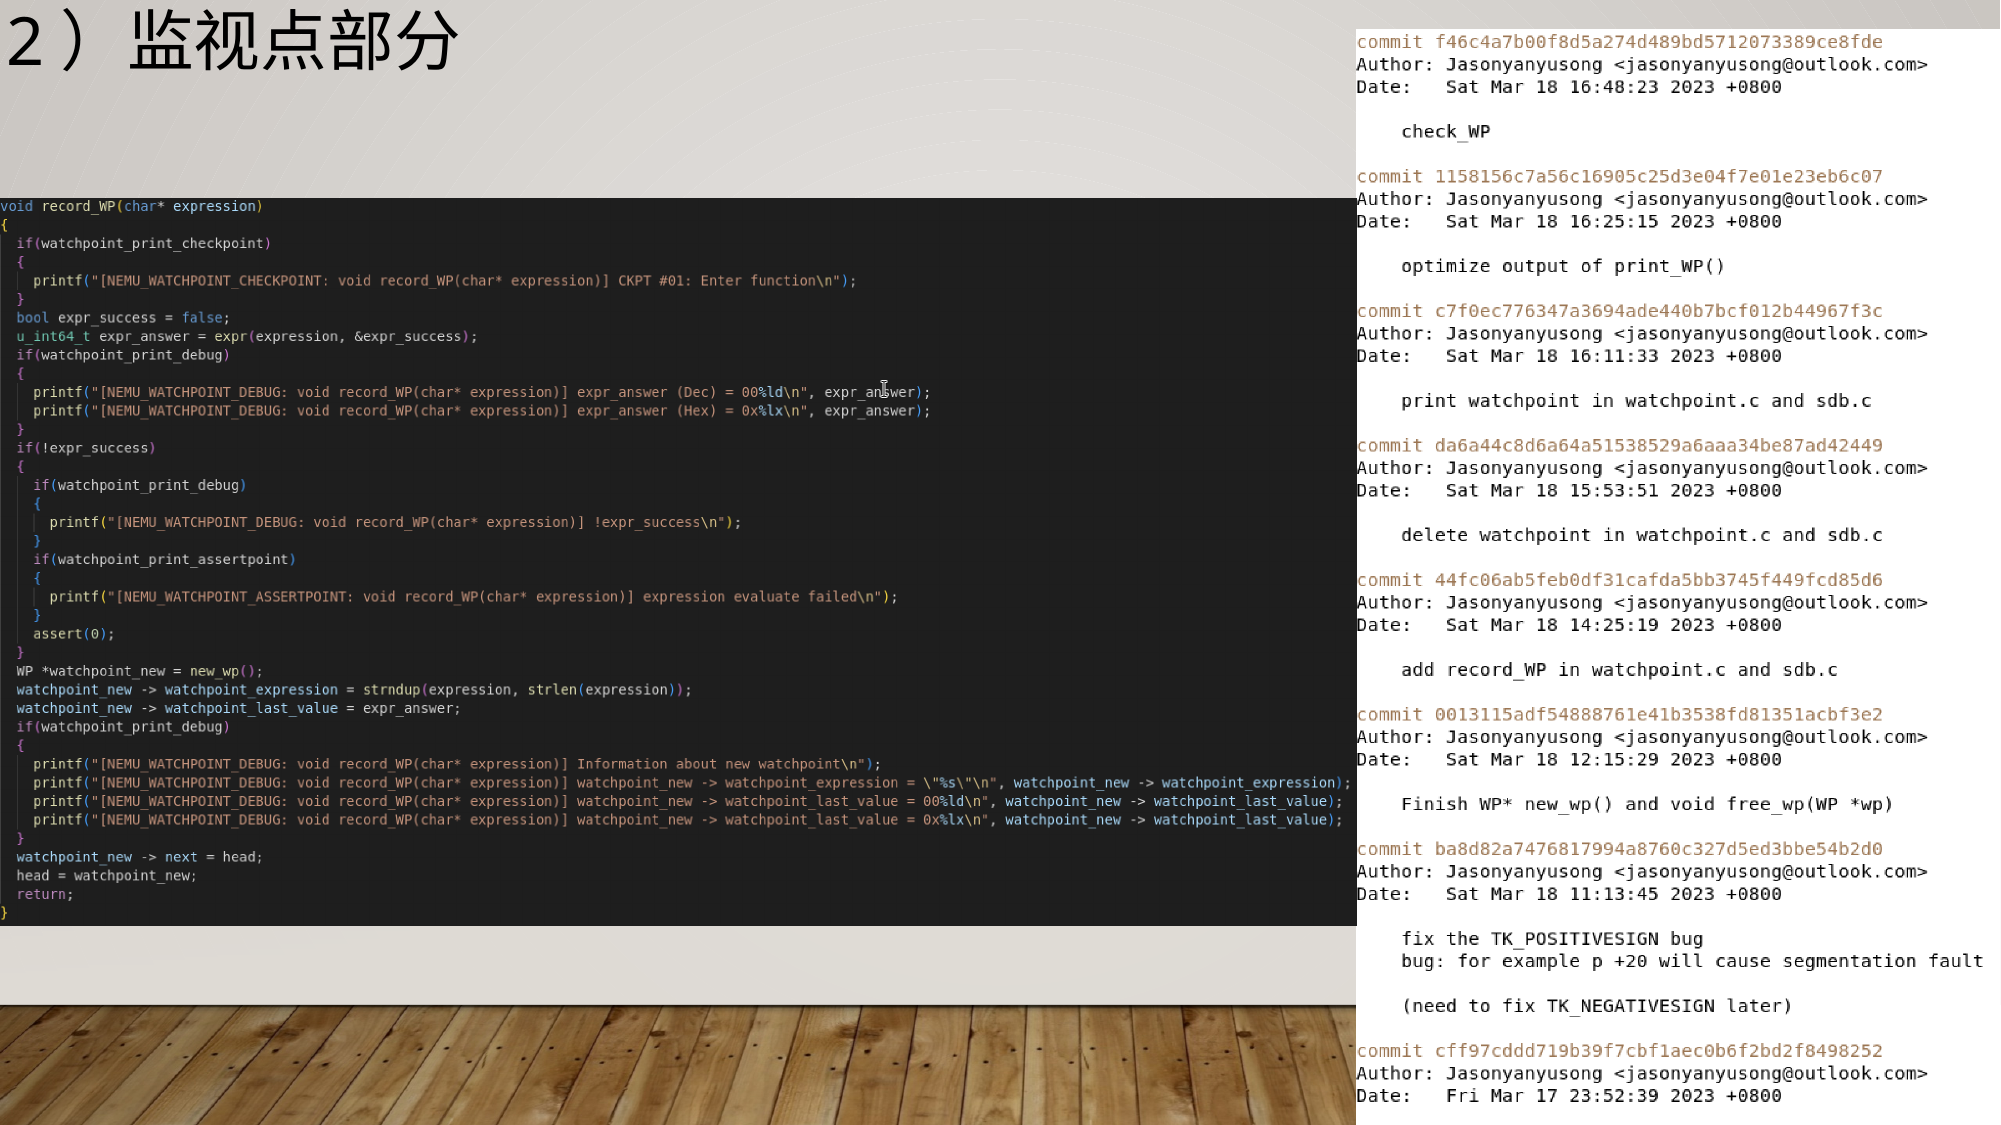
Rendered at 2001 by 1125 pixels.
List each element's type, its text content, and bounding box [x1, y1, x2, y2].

title 2）监视点部分 [0, 0, 1567, 173]
picture [0, 29, 2000, 1125]
